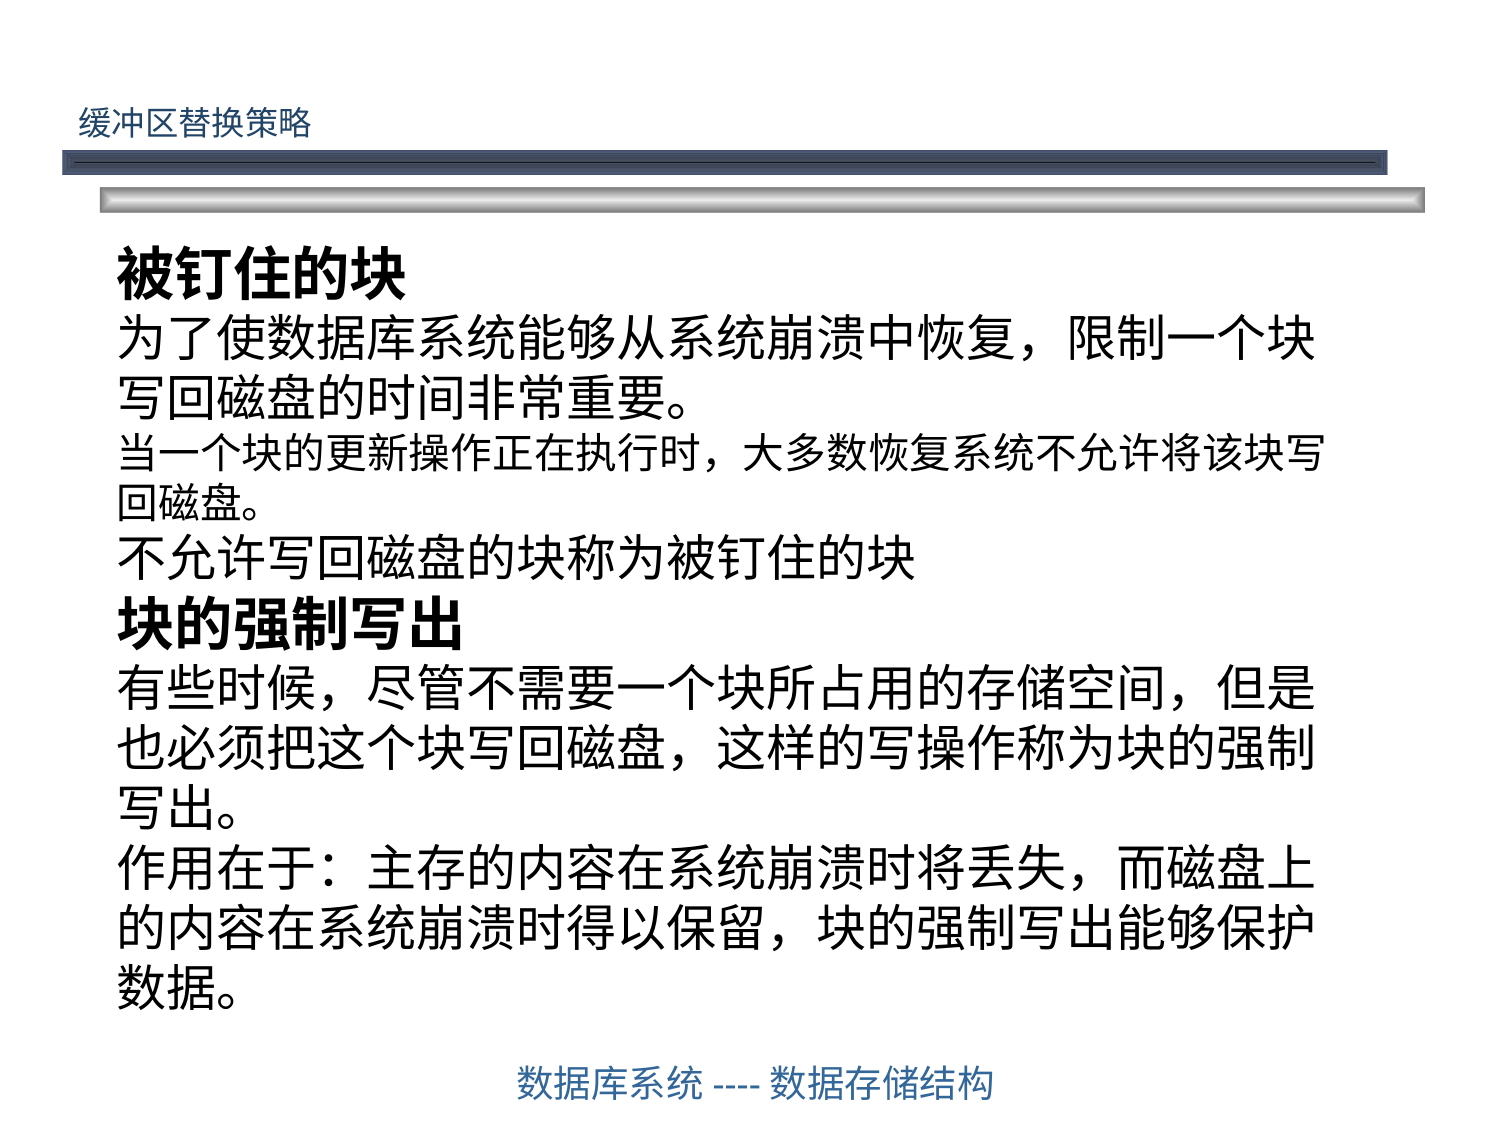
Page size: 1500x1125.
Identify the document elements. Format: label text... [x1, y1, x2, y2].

list 被钉住的块 为了使数据库系统能够从系统崩溃中恢复，限制一个块写回磁盘的时间非常重要。 当一个块的更新操作正在执行时，大多数恢复系统不允许将该块写回磁盘。 不允许写回磁盘的块称为被钉住的块 块的强制写出 有些时候，尽管不需要一个块所占用的存储空间，但是也必须把这个块写回磁盘，这样的写操作称为块的强制写出。 作用在于：主存的内容在系统崩溃时将丢失，而磁盘上的内容在系统崩溃时得以保留，块的强制写出能够保护数据。 [101, 229, 1354, 1053]
title 缓冲区替换策略 [63, 49, 1389, 150]
footer 数据库系统----数据存储结构 [501, 1062, 1188, 1113]
